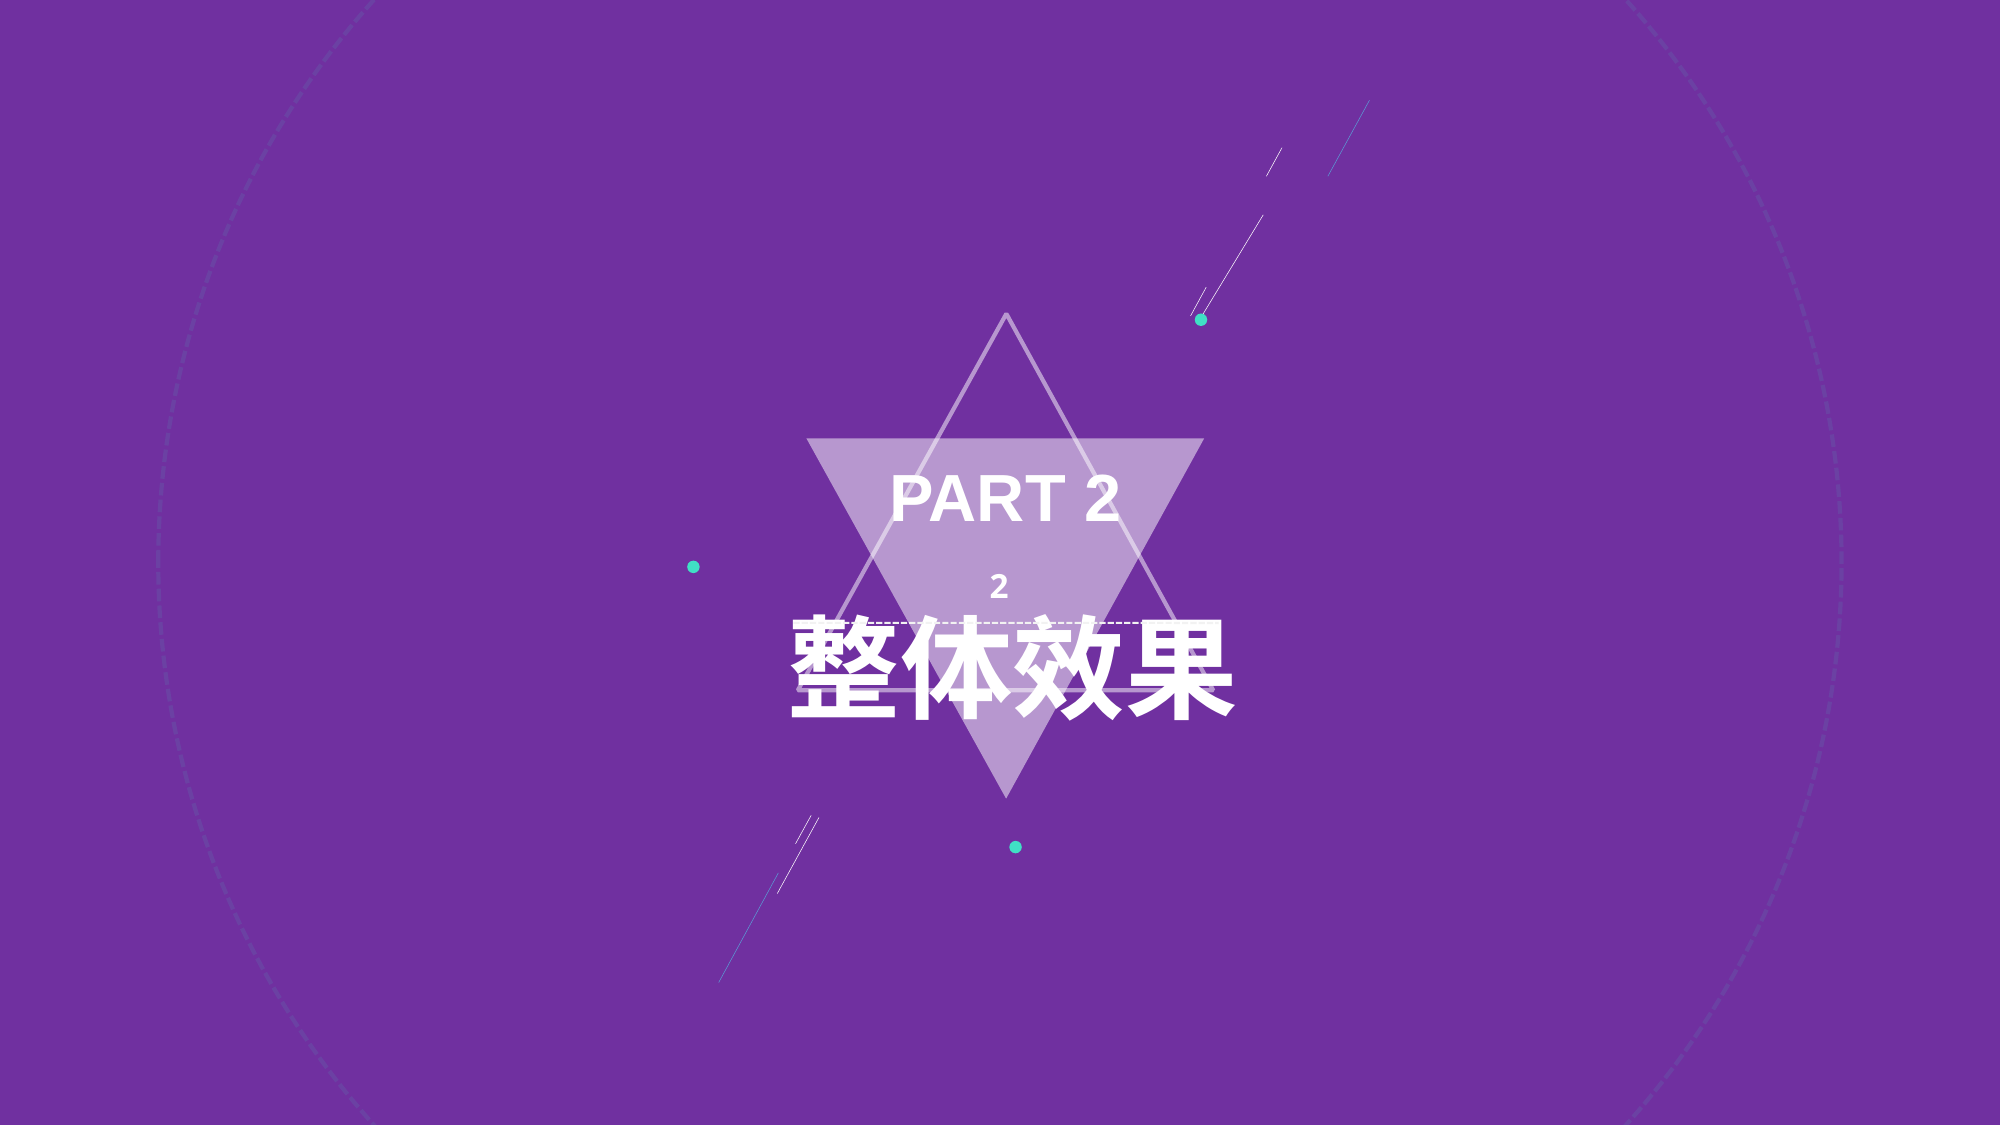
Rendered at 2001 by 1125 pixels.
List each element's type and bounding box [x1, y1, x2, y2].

text_box [687, 560, 700, 574]
text_box [158, 0, 1842, 1125]
text_box [973, 740, 1039, 799]
text_box [937, 313, 1075, 438]
text_box [761, 447, 1264, 740]
text_box [806, 438, 1205, 447]
text_box [1009, 840, 1022, 854]
text_box [1194, 313, 1208, 326]
